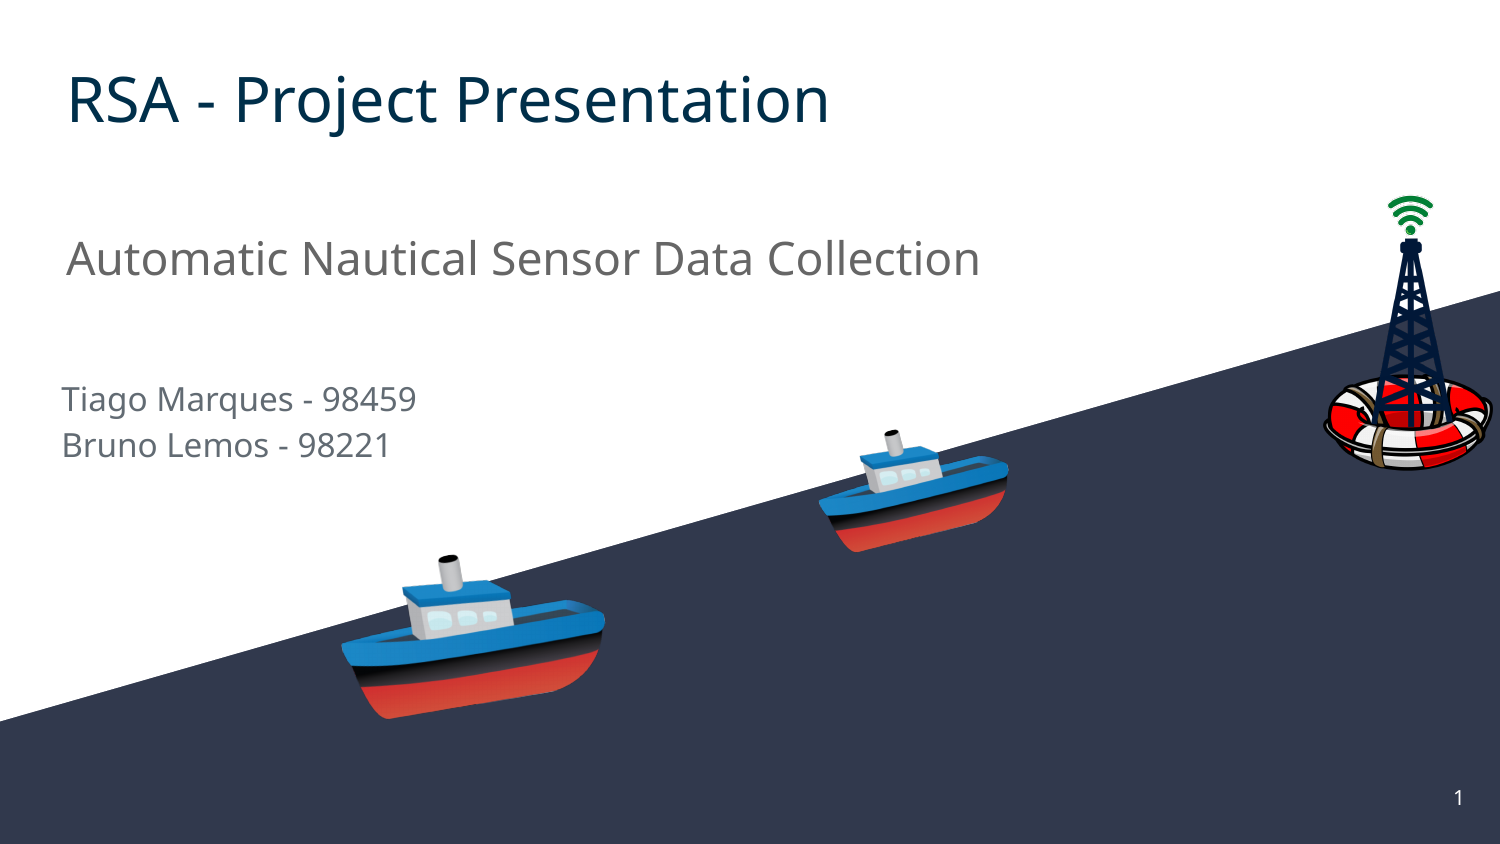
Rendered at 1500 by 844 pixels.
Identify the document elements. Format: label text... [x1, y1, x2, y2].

slide_number ‹#› [1389, 764, 1480, 830]
picture [1285, 188, 1500, 507]
picture [330, 531, 615, 725]
picture [807, 405, 1018, 558]
subtitle Tiago Marques - 98459 Bruno Lemos - 98221 [46, 361, 743, 483]
title RSA - Project Presentation Automatic Nautical Sensor Data Collection [51, 39, 1449, 307]
